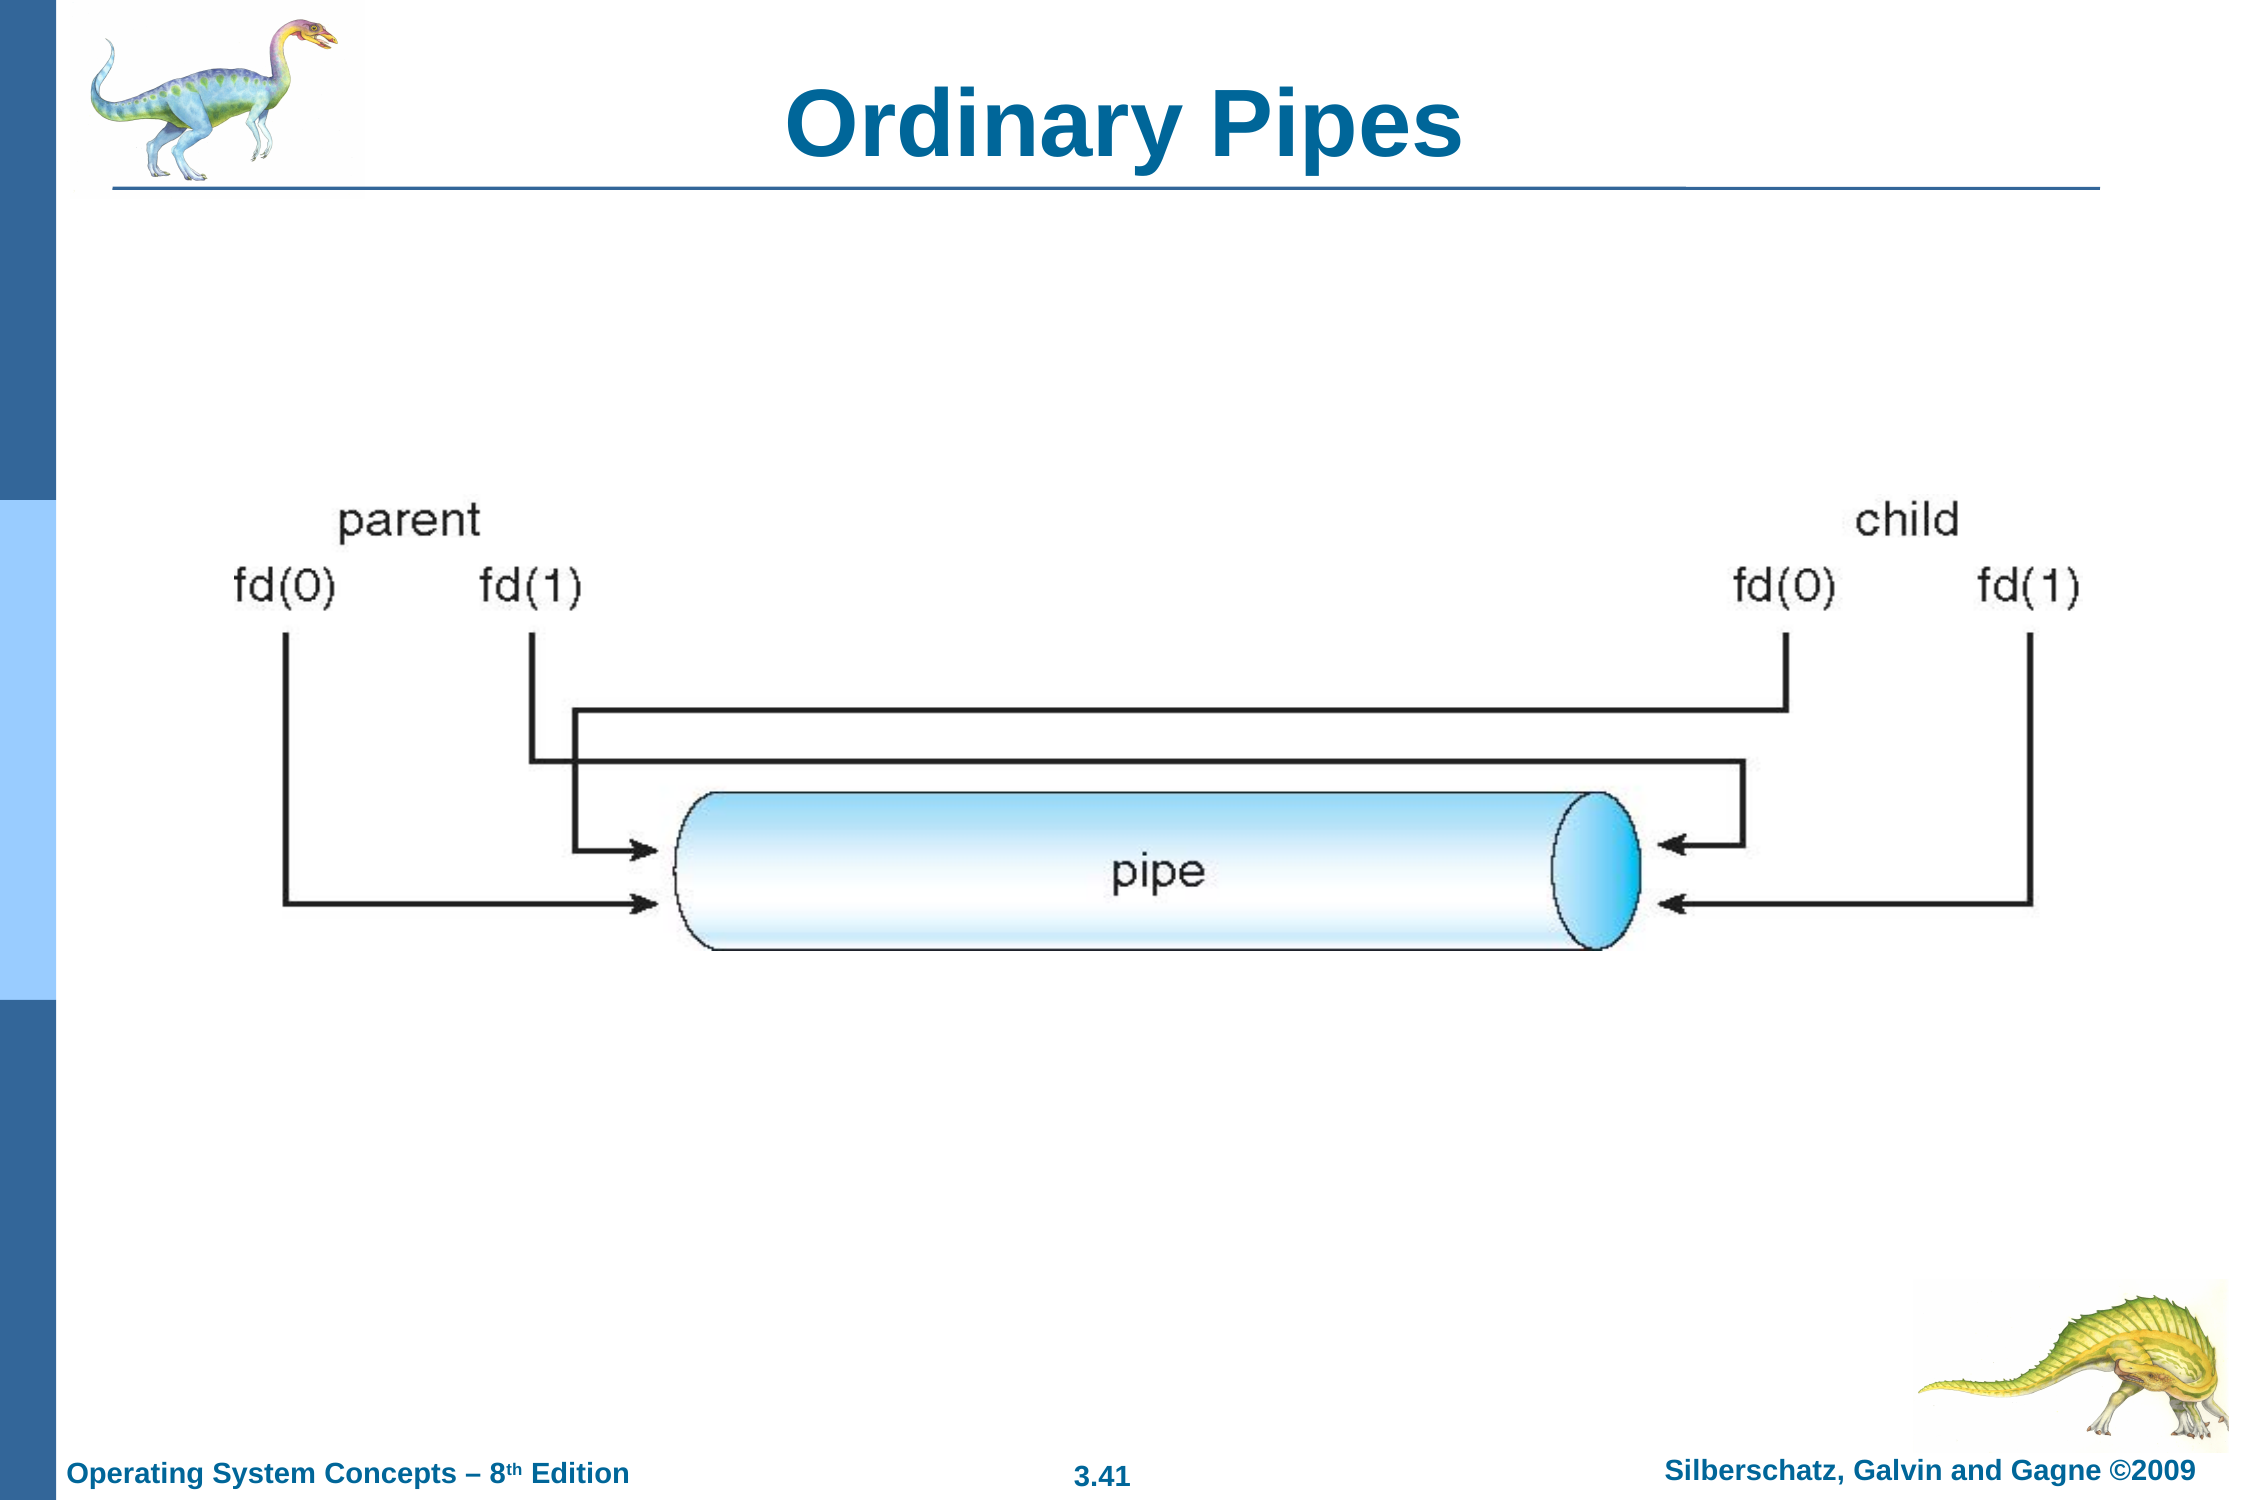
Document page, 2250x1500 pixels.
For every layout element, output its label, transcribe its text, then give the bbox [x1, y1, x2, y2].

picture [234, 494, 2083, 951]
picture [70, 0, 365, 199]
picture [1913, 1279, 2229, 1453]
title Ordinary Pipes [112, 60, 2138, 187]
